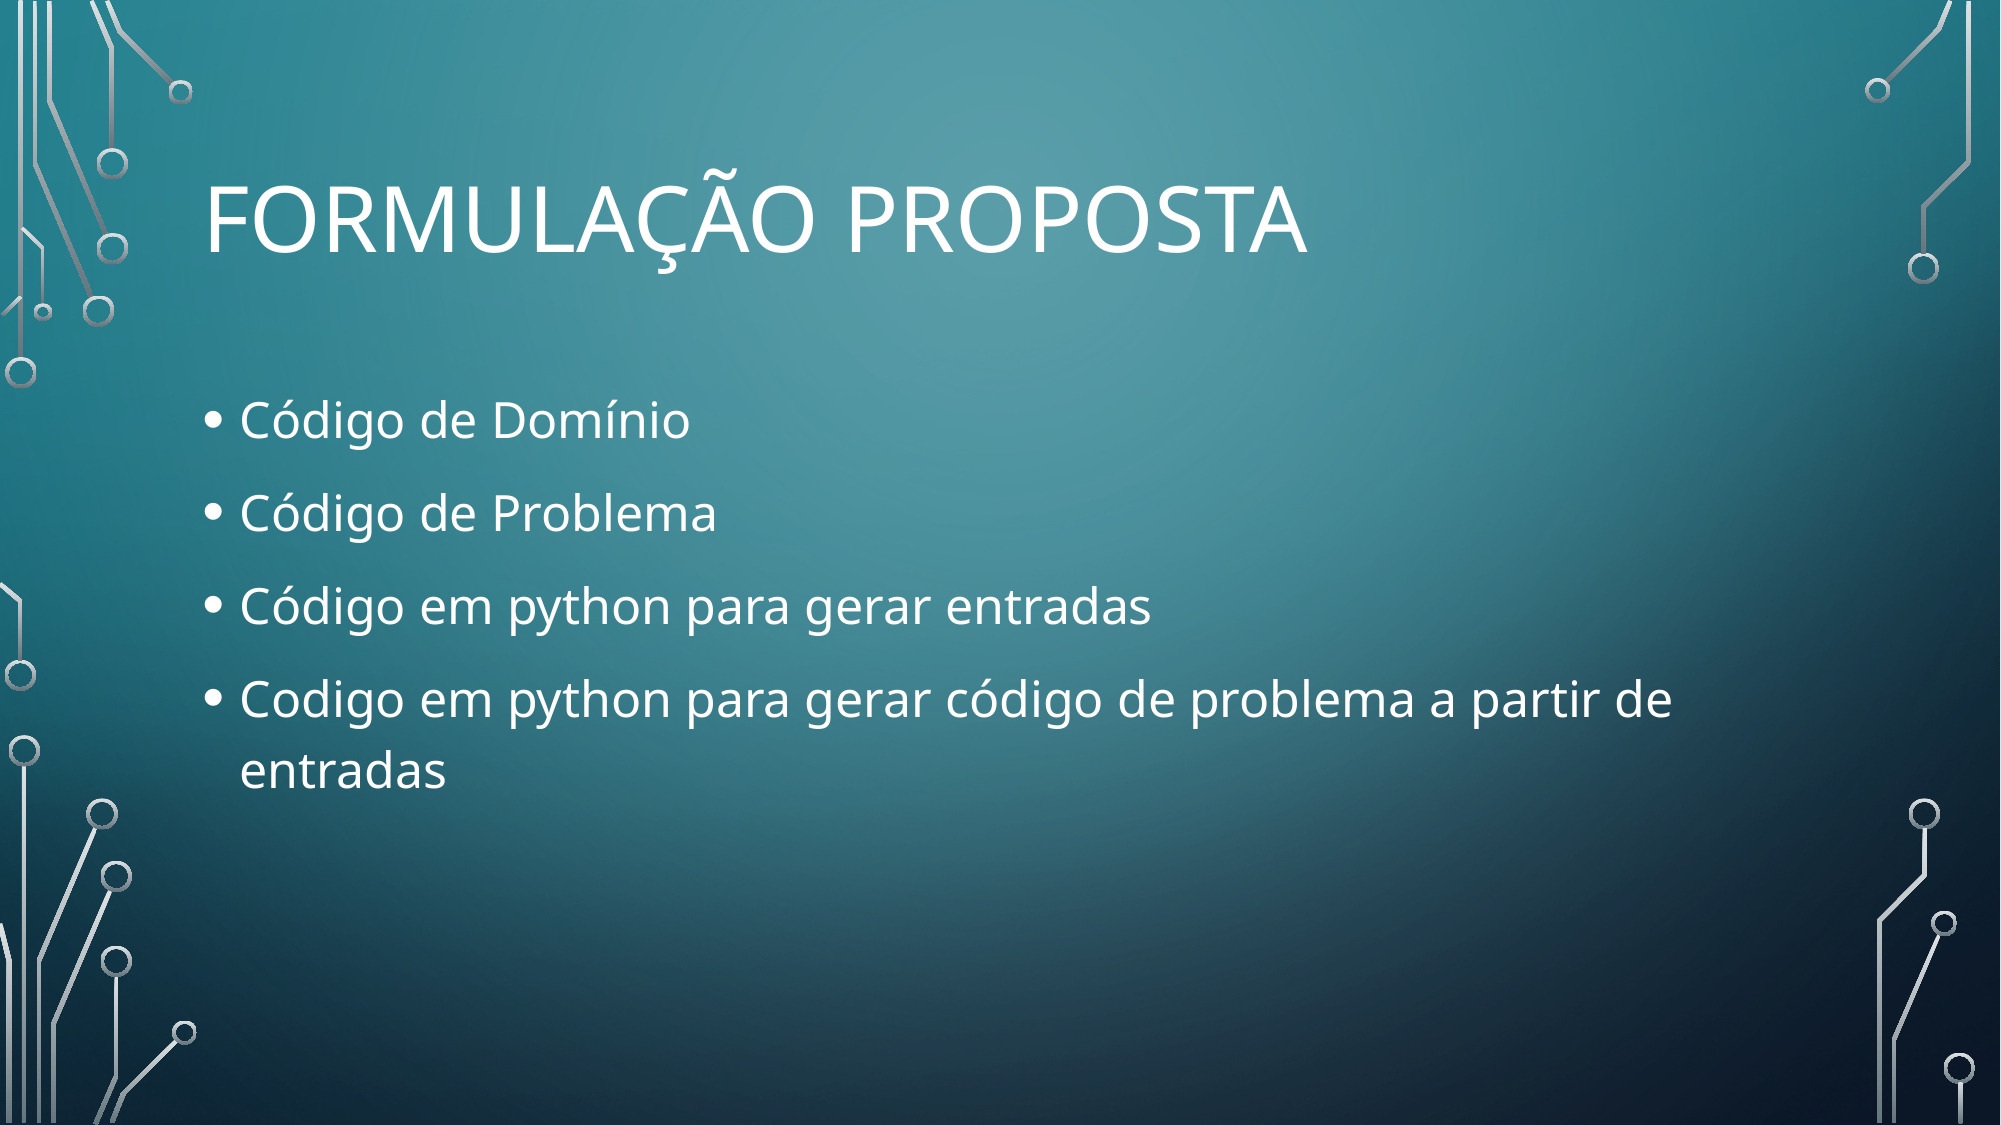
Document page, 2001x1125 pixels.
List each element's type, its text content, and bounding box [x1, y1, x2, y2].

list Código de Domínio Código de Problema Código em python para gerar entradas Codigo em python para gerar código de problema a partir de entradas [187, 369, 1813, 950]
title Formulação proposta [187, 101, 1813, 344]
